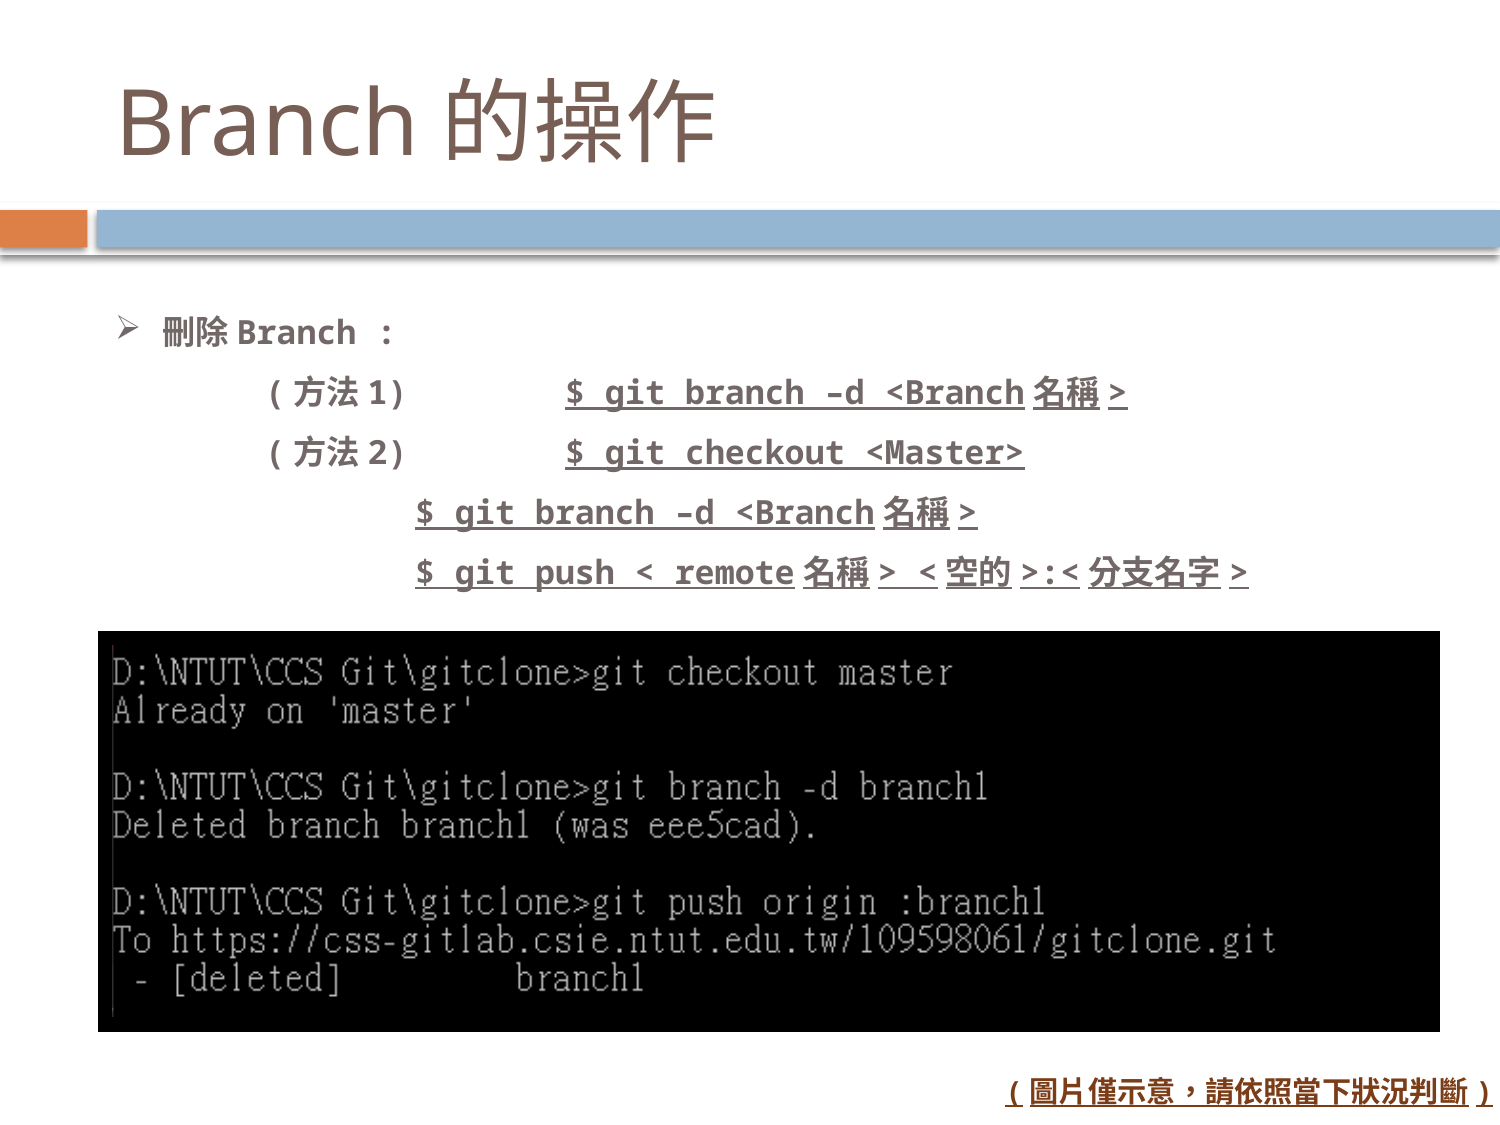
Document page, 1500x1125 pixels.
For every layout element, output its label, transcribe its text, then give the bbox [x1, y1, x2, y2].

text_box 刪除Branch : (方法1) $ git branch –d <Branch名稱> (方法2) $ git checkout <Master> $ git branch –d <Branch名稱> $ git push < remote名稱> <空的>:<分支名字> [100, 284, 1376, 599]
title Branch的操作 [100, 37, 1438, 200]
picture [111, 644, 1427, 1018]
text_box (圖片僅示意，請依照當下狀況判斷) [990, 1065, 1500, 1116]
